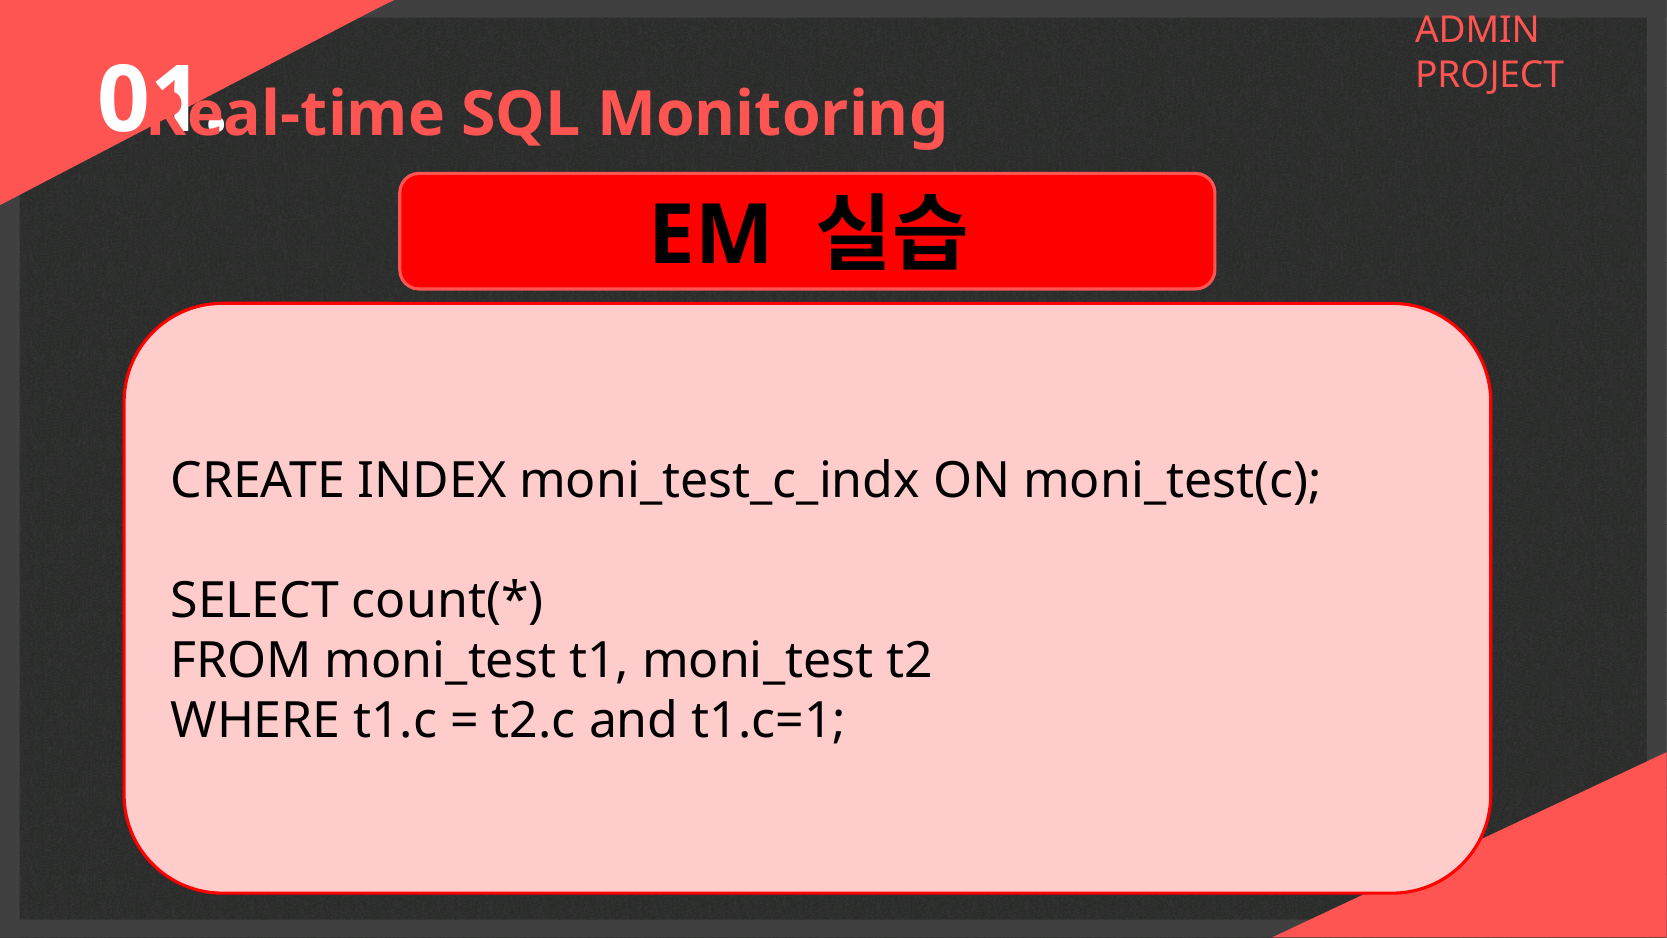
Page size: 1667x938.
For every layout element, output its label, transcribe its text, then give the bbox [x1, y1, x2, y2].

picture [20, 18, 1646, 919]
text_box Real-time SQL Monitoring [131, 65, 965, 155]
text_box ADMIN PROJECT [1400, 0, 1661, 102]
text_box CREATE INDEX moni_test_c_indx ON moni_test(c); SELECT count(*) FROM moni_test t1, moni_test t2 WHERE t1.c = t2.c and t1.c=1; [122, 301, 1493, 895]
text_box [0, 0, 397, 207]
text_box 01. [82, 31, 245, 158]
text_box EM 실습 [398, 171, 1217, 291]
